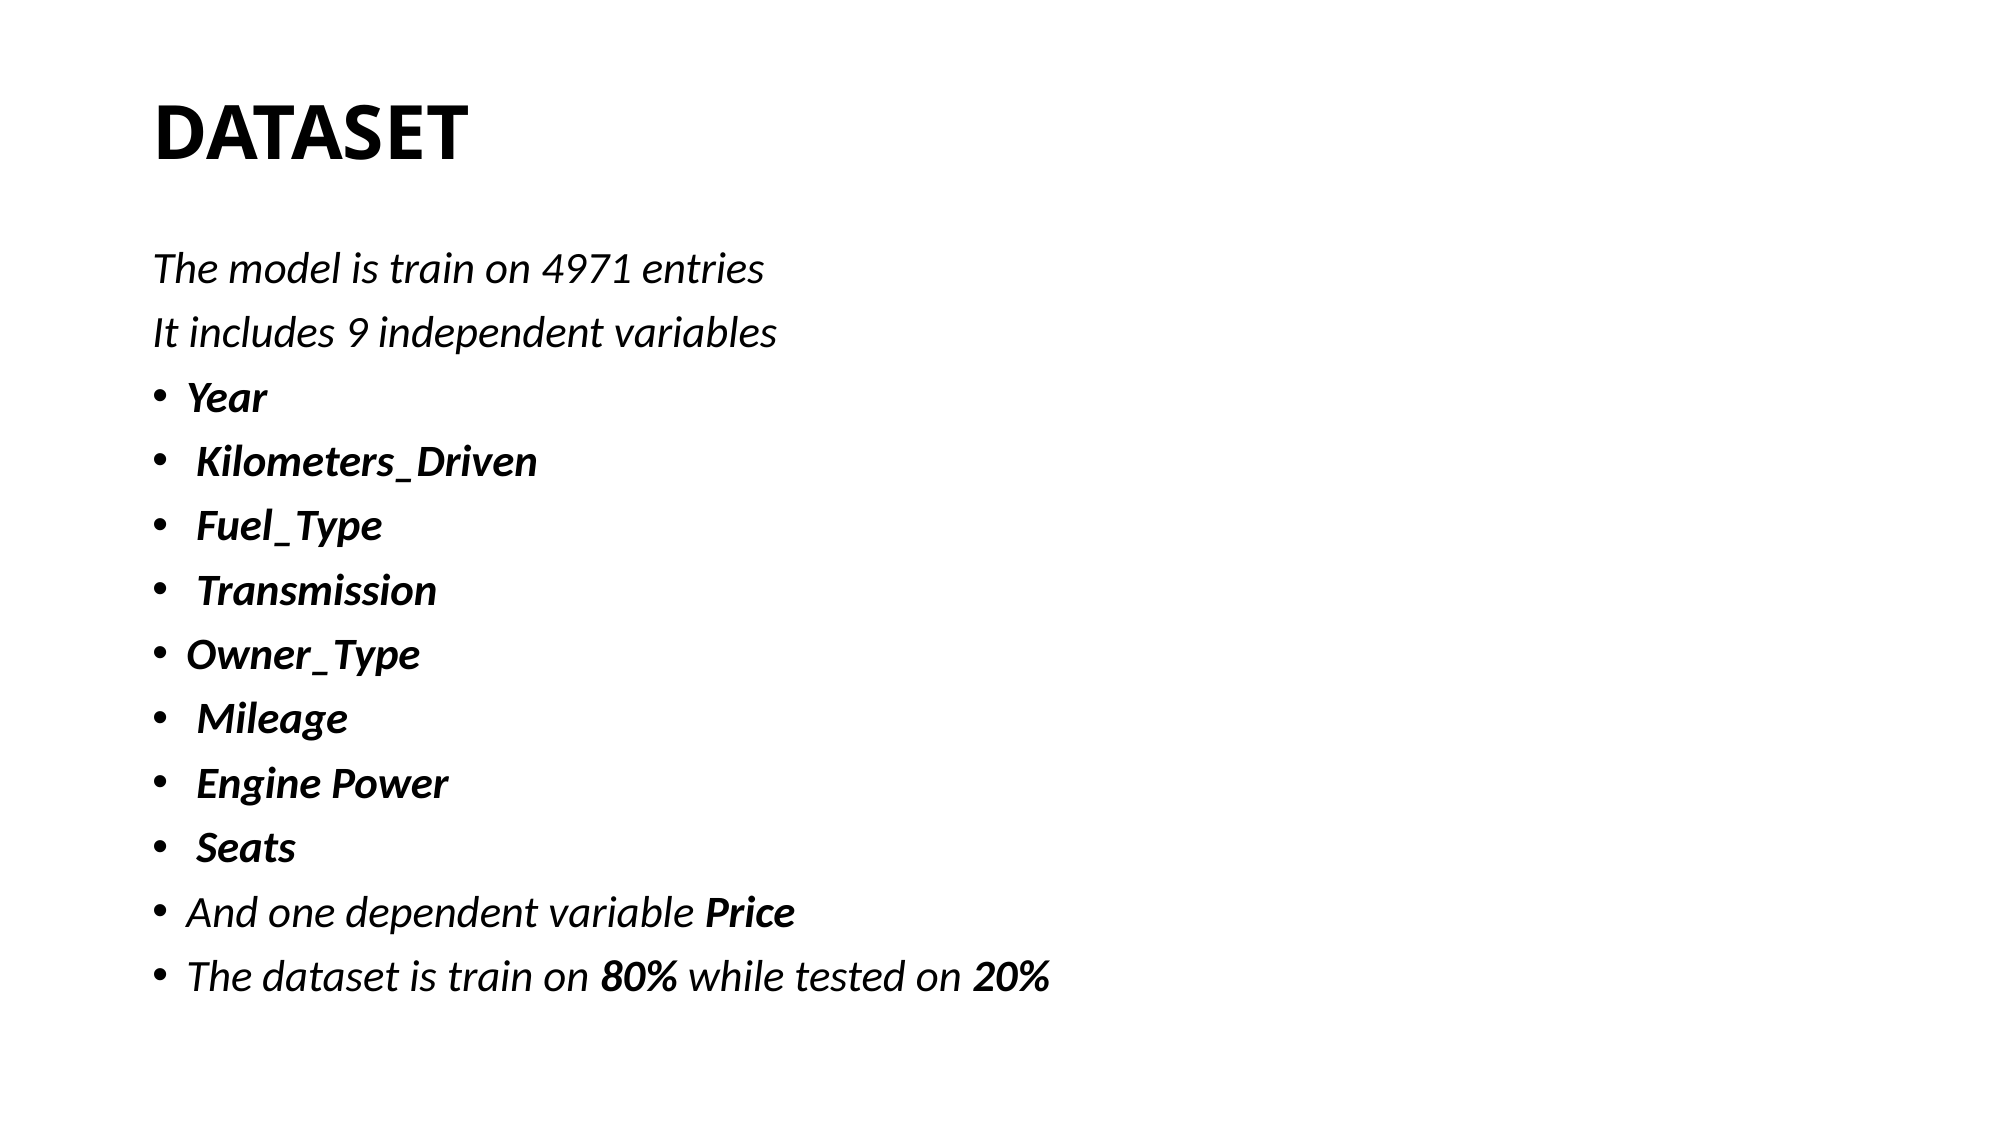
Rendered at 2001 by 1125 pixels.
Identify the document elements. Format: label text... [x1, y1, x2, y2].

list The model is train on 4971 entries It includes 9 independent variables Year Kilometers_Driven Fuel_Type Transmission Owner_Type Mileage Engine Power Seats And one dependent variable Price The dataset is train on 80% while tested on 20% [137, 167, 1863, 1014]
title DATASET [137, 59, 1863, 167]
